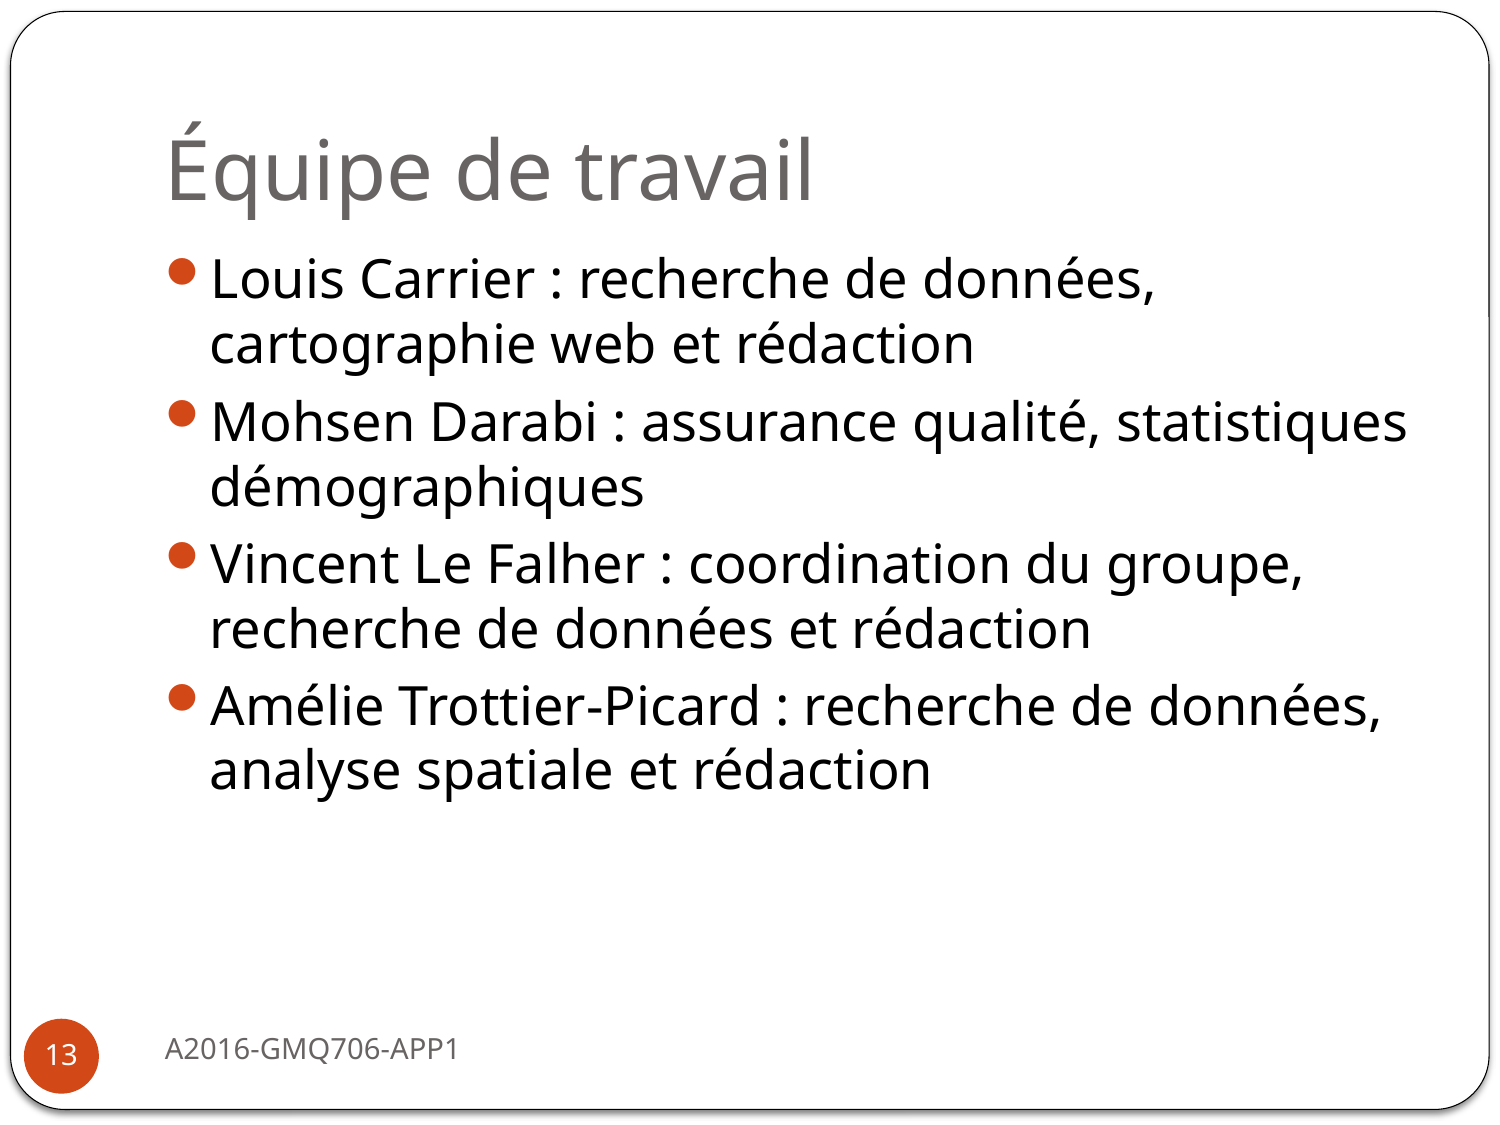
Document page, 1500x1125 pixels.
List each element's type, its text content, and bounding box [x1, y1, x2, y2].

title Équipe de travail [150, 45, 1425, 233]
list Louis Carrier : recherche de données, cartographie web et rédaction Mohsen Darabi : assurance qualité, statistiques démographiques Vincent Le Falher : coordination du groupe, recherche de données et rédaction Amélie Trottier-Picard : recherche de données, analyse spatiale et rédaction [150, 237, 1425, 988]
slide_number 13 [23, 1018, 99, 1094]
footer A2016-GMQ706-APP1 [150, 1012, 800, 1088]
